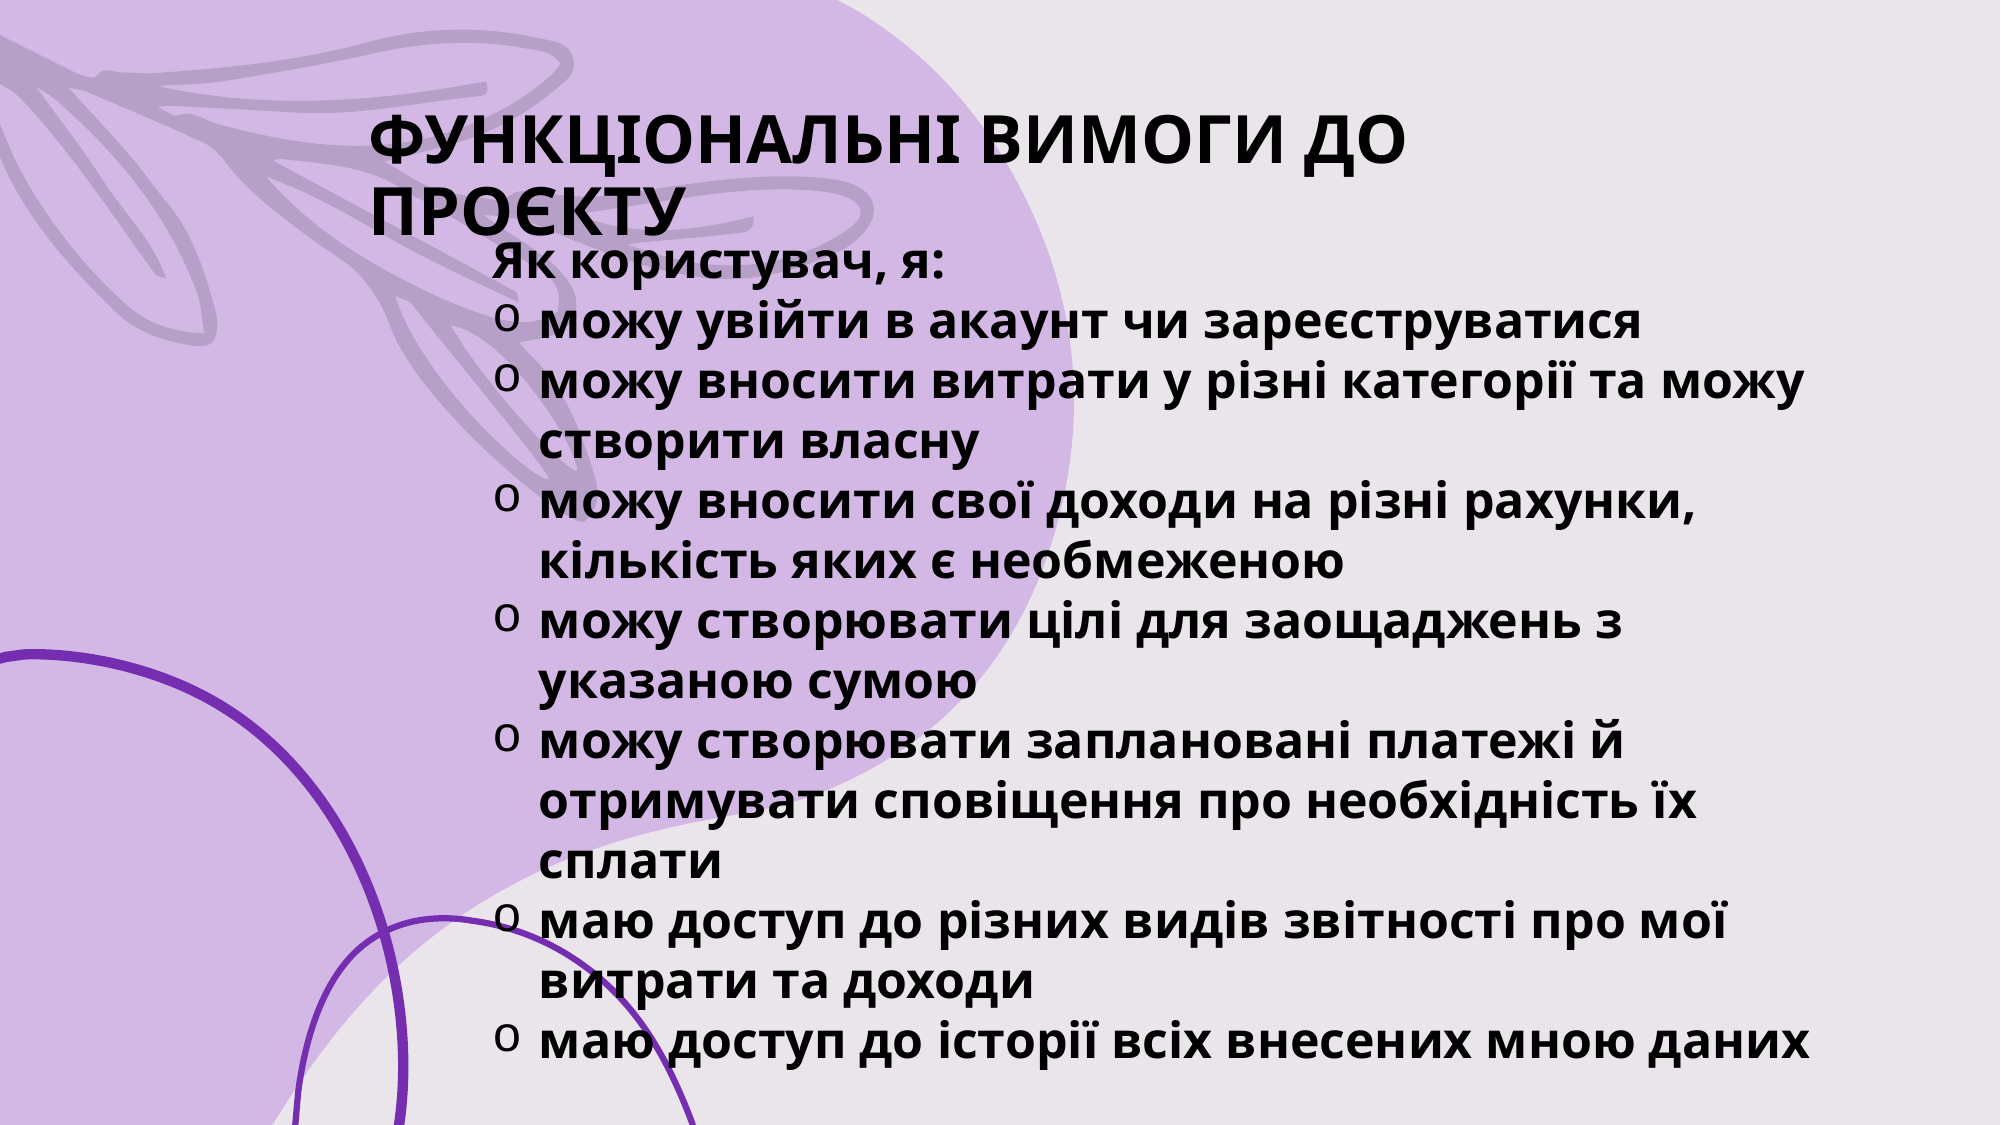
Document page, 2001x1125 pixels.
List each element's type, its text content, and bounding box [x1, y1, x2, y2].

text_box Як користувач, я: можу увійти в акаунт чи зареєструватися можу вносити витрати у різні категорії та можу створити власну можу вносити свої доходи на різні рахунки, кількість яких є необмеженою можу створювати цілі для заощаджень з указаною сумою можу створювати заплановані платежі й отримувати сповіщення про необхідність їх сплати маю доступ до різних видів звітності про мої витрати та доходи маю доступ до історії всіх внесених мною даних [477, 221, 1899, 1076]
text_box ФУНКЦІОНАЛЬНІ ВИМОГИ ДО ПРОЄКТУ [354, 98, 1646, 183]
